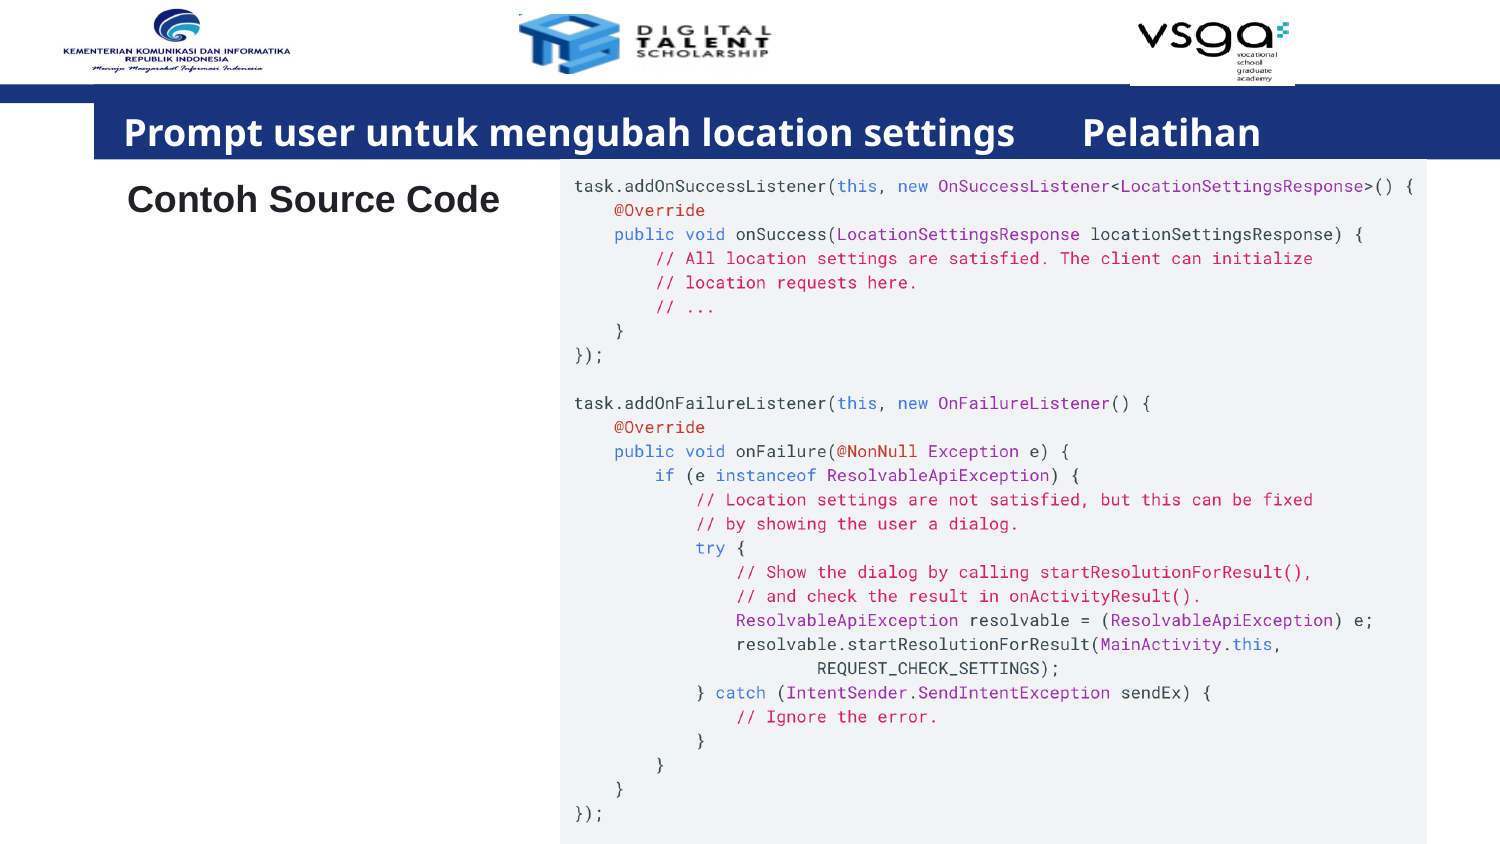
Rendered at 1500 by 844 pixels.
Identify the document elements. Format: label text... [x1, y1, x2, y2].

picture [560, 159, 1427, 844]
text_box Contoh Source Code [112, 160, 558, 240]
text_box Prompt user untuk mengubah location settings Pelatihan [112, 102, 1468, 160]
picture [1130, 15, 1295, 86]
picture [50, 4, 300, 75]
picture [519, 14, 777, 74]
